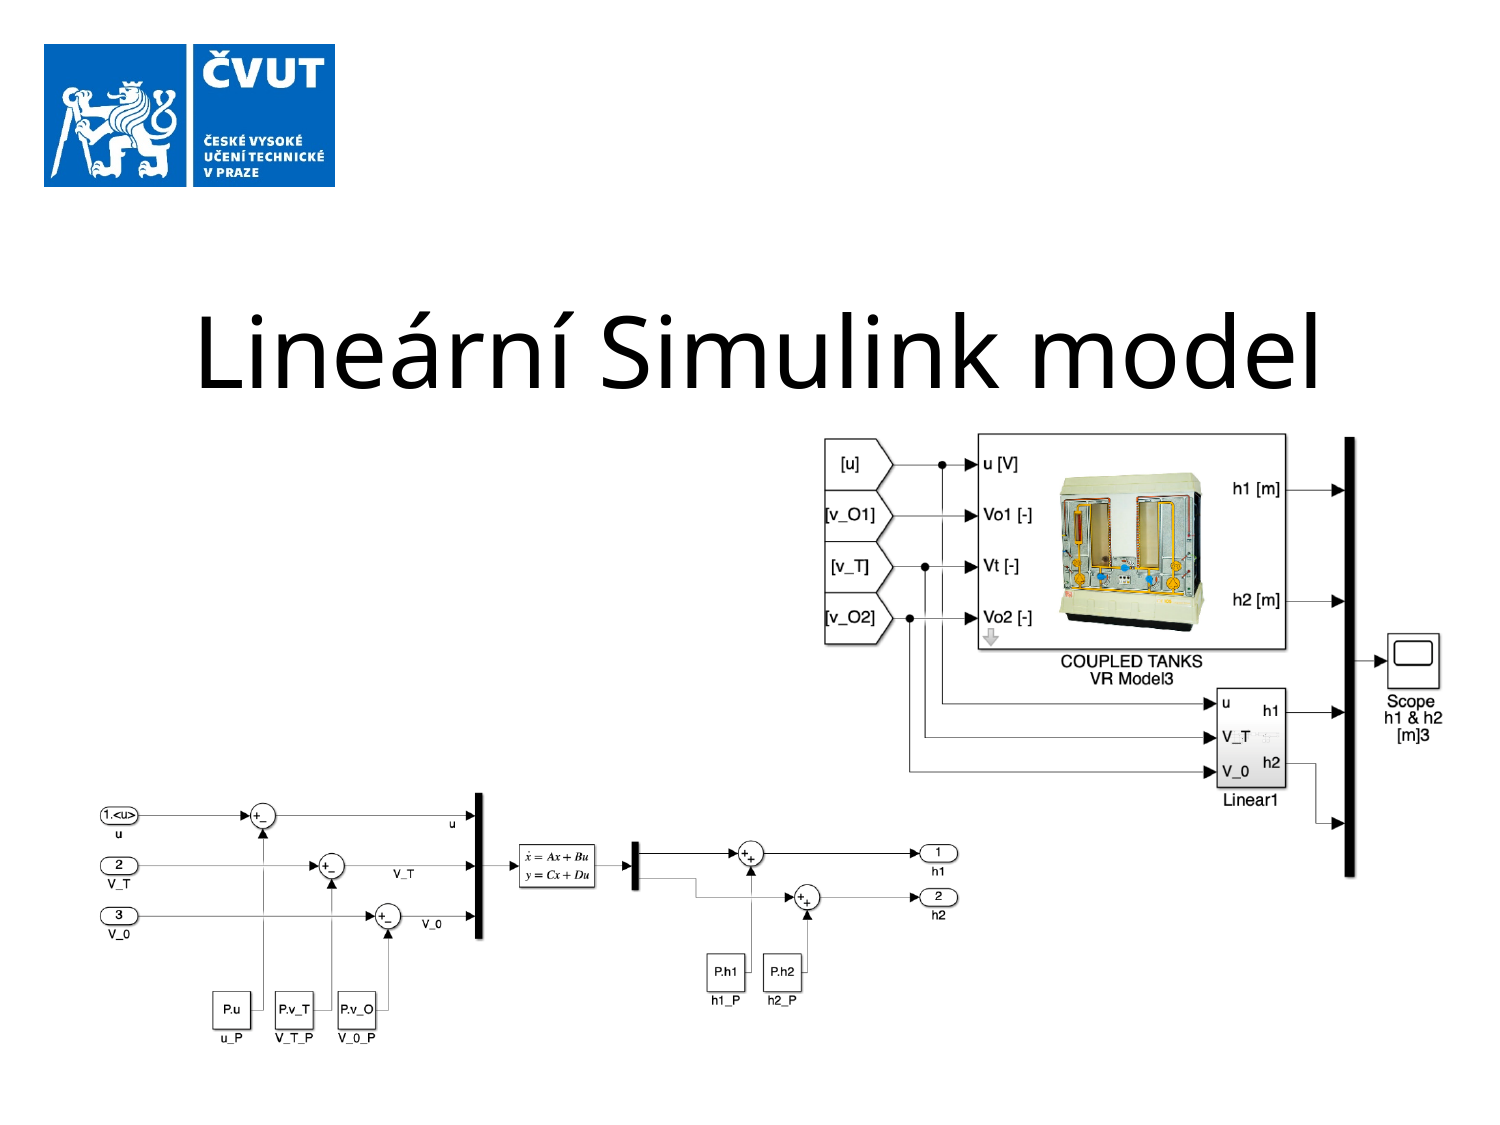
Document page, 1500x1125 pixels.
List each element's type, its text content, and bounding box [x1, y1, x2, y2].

title Lineární Simulink model [177, 295, 1456, 474]
picture [44, 44, 335, 187]
picture [77, 416, 1456, 1052]
